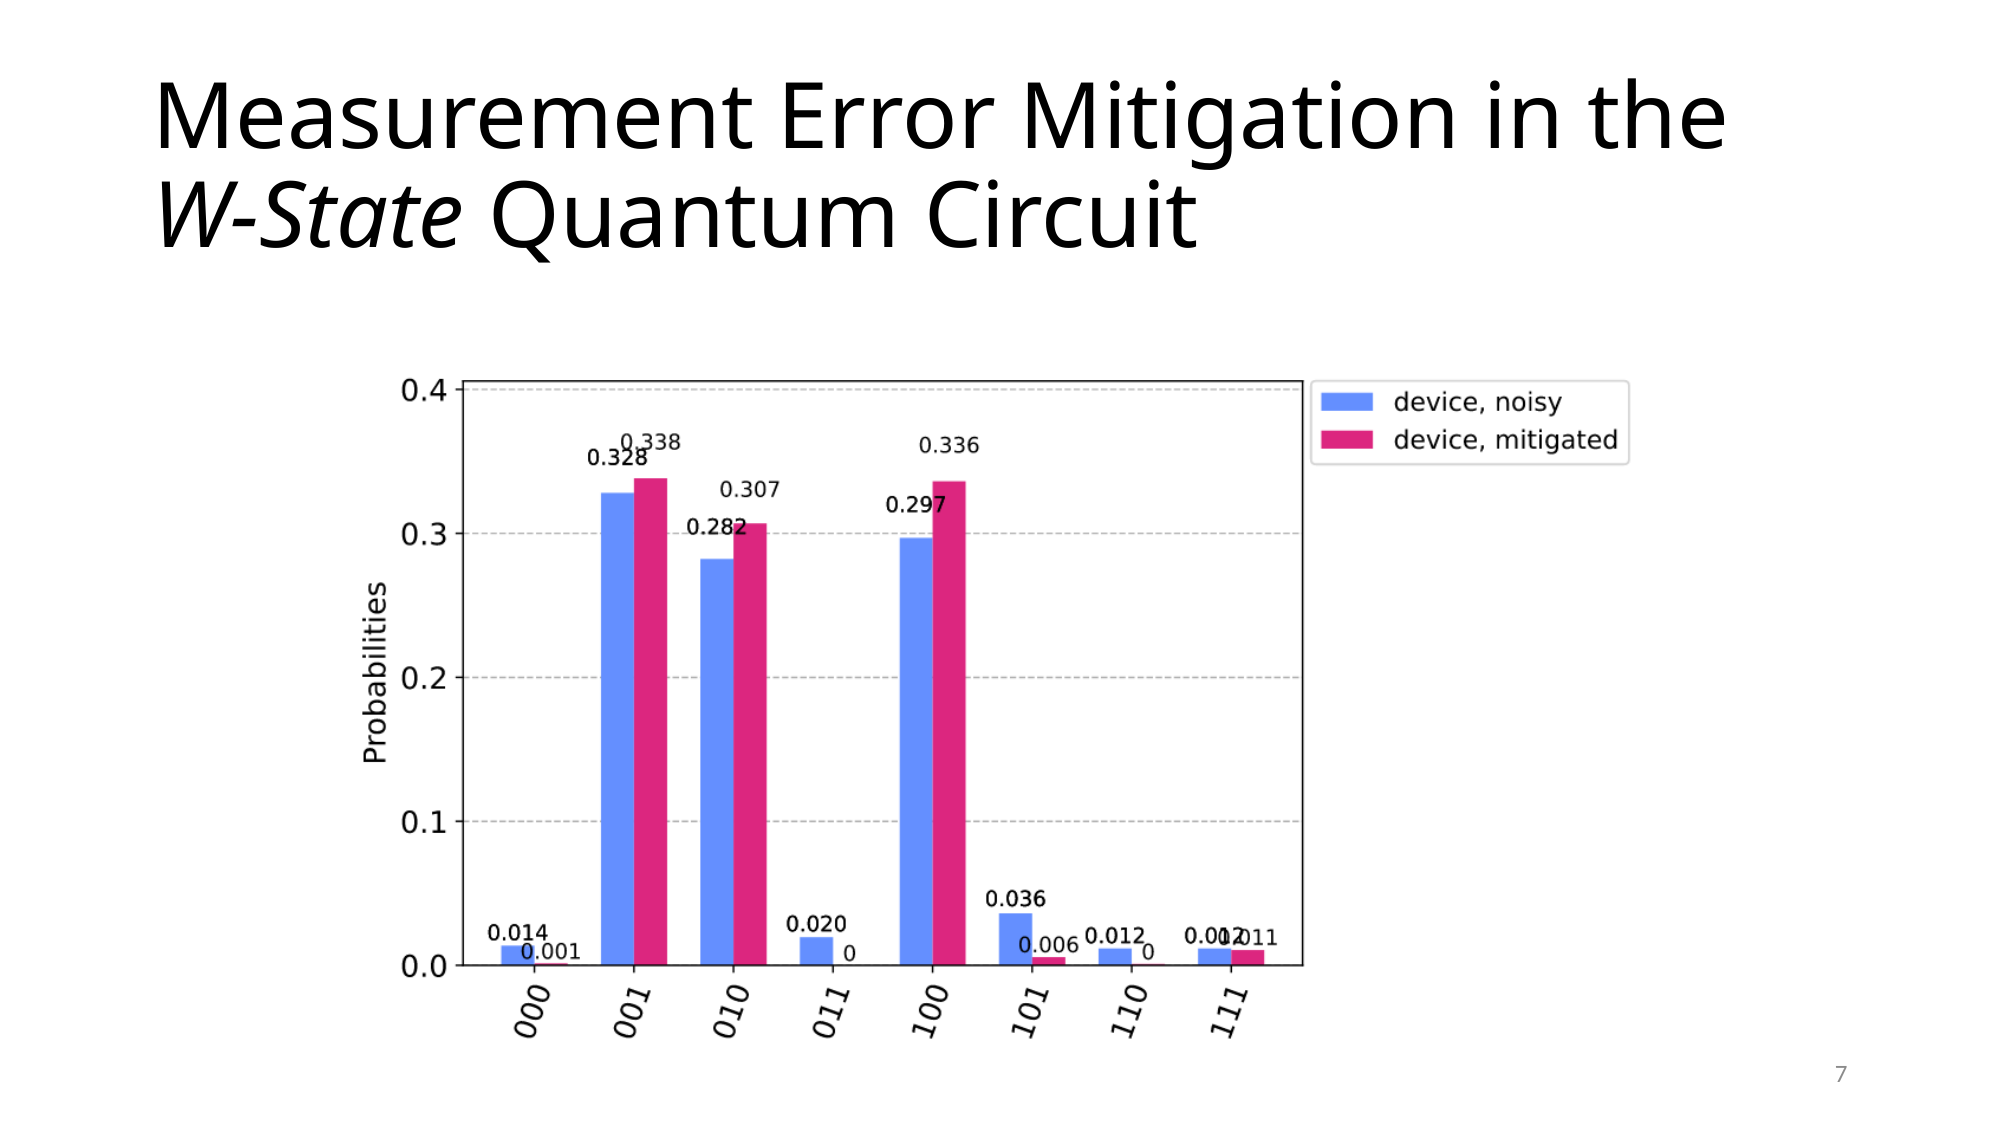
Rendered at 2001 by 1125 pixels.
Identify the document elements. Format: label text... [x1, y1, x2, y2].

title Measurement Error Mitigation in the W-State Quantum Circuit [137, 59, 1863, 278]
picture [353, 366, 1647, 1047]
slide_number 7 [1412, 1042, 1863, 1103]
